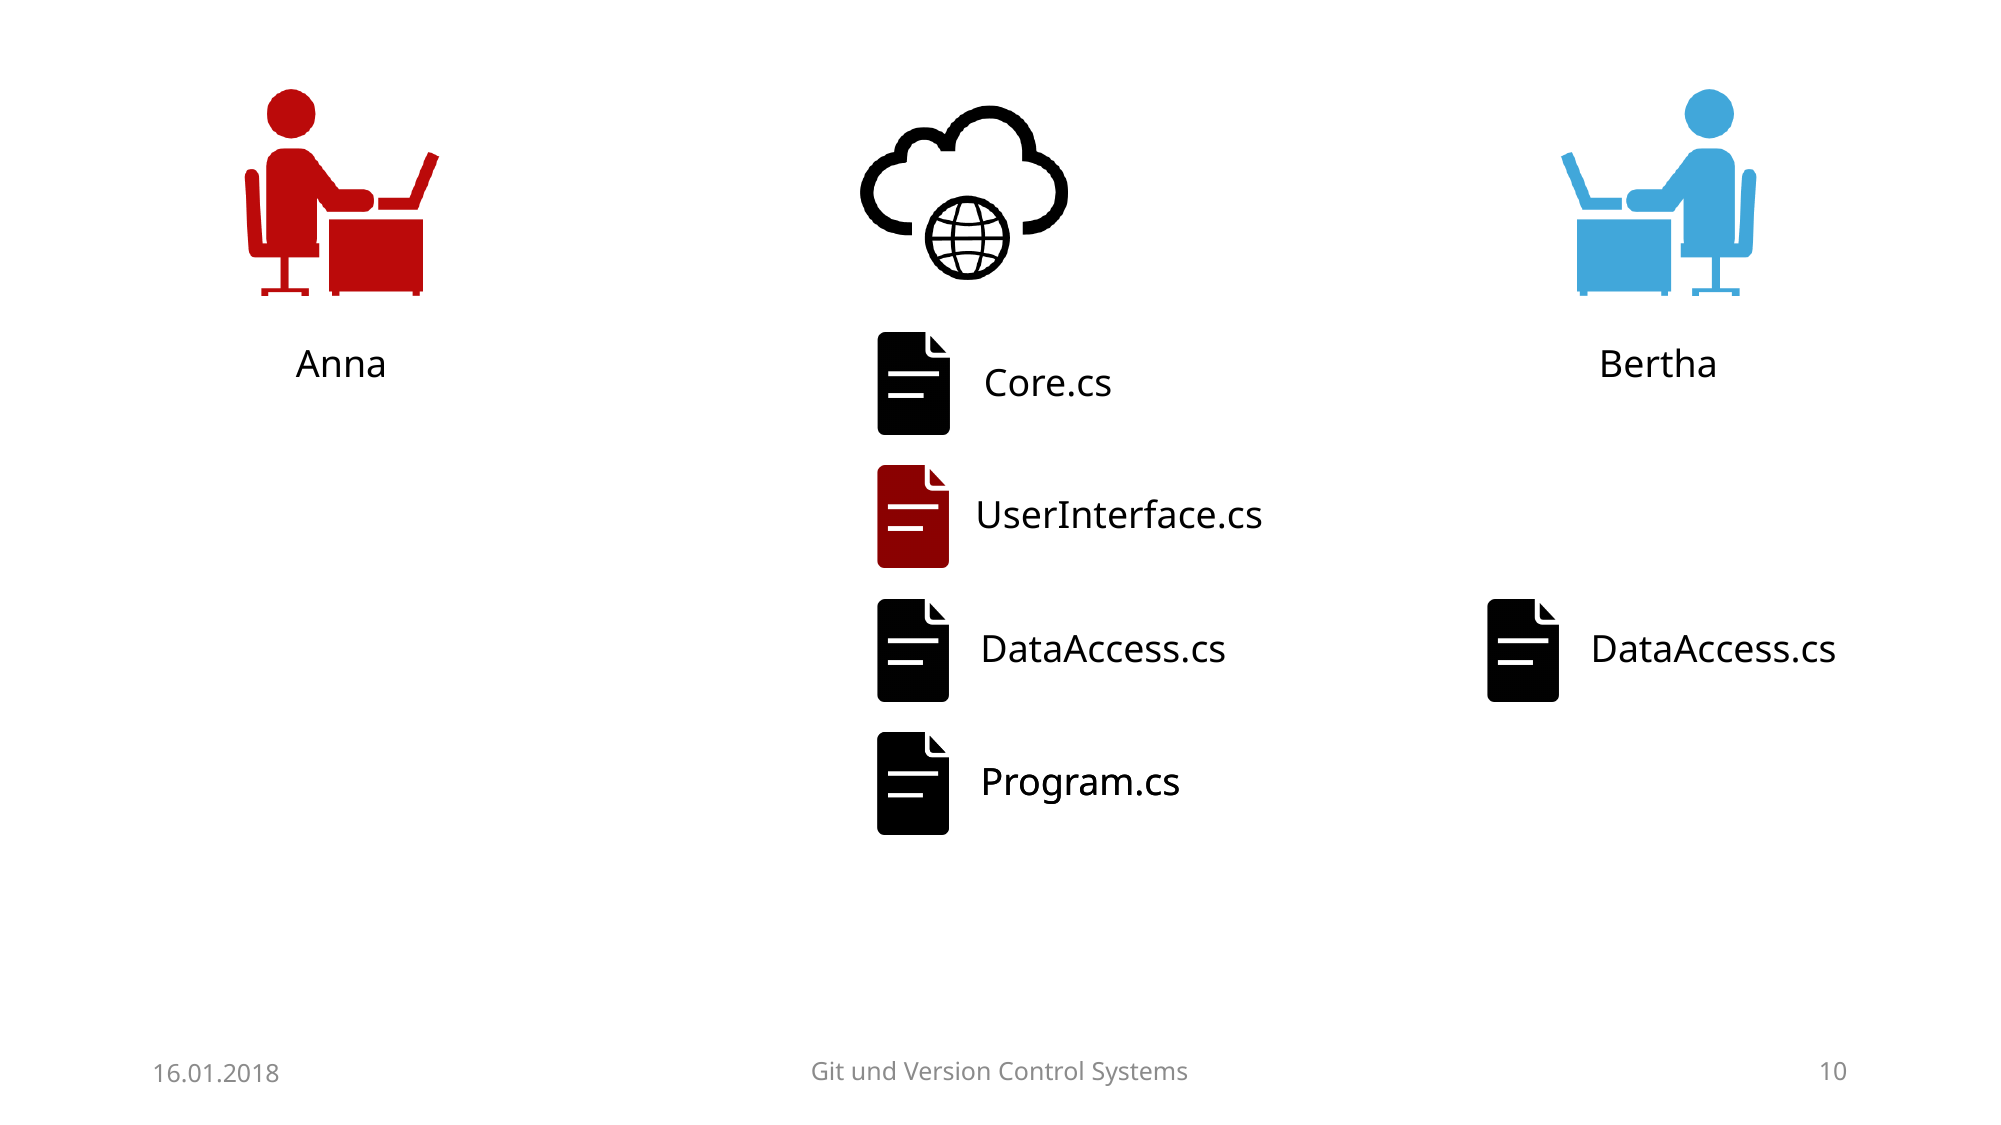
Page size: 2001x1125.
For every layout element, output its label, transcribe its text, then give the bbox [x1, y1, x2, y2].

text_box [1472, 599, 1845, 702]
text_box Anna [281, 332, 403, 393]
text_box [861, 465, 1266, 568]
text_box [861, 599, 1235, 702]
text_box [862, 332, 1124, 435]
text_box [862, 732, 1189, 835]
picture [1554, 89, 1762, 296]
footer Git und Version Control Systems [662, 1042, 1338, 1103]
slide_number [137, 1042, 588, 1103]
picture [238, 89, 445, 296]
slide_number 10 [1412, 1042, 1863, 1103]
picture [860, 89, 1068, 296]
text_box Bertha [1584, 332, 1733, 393]
